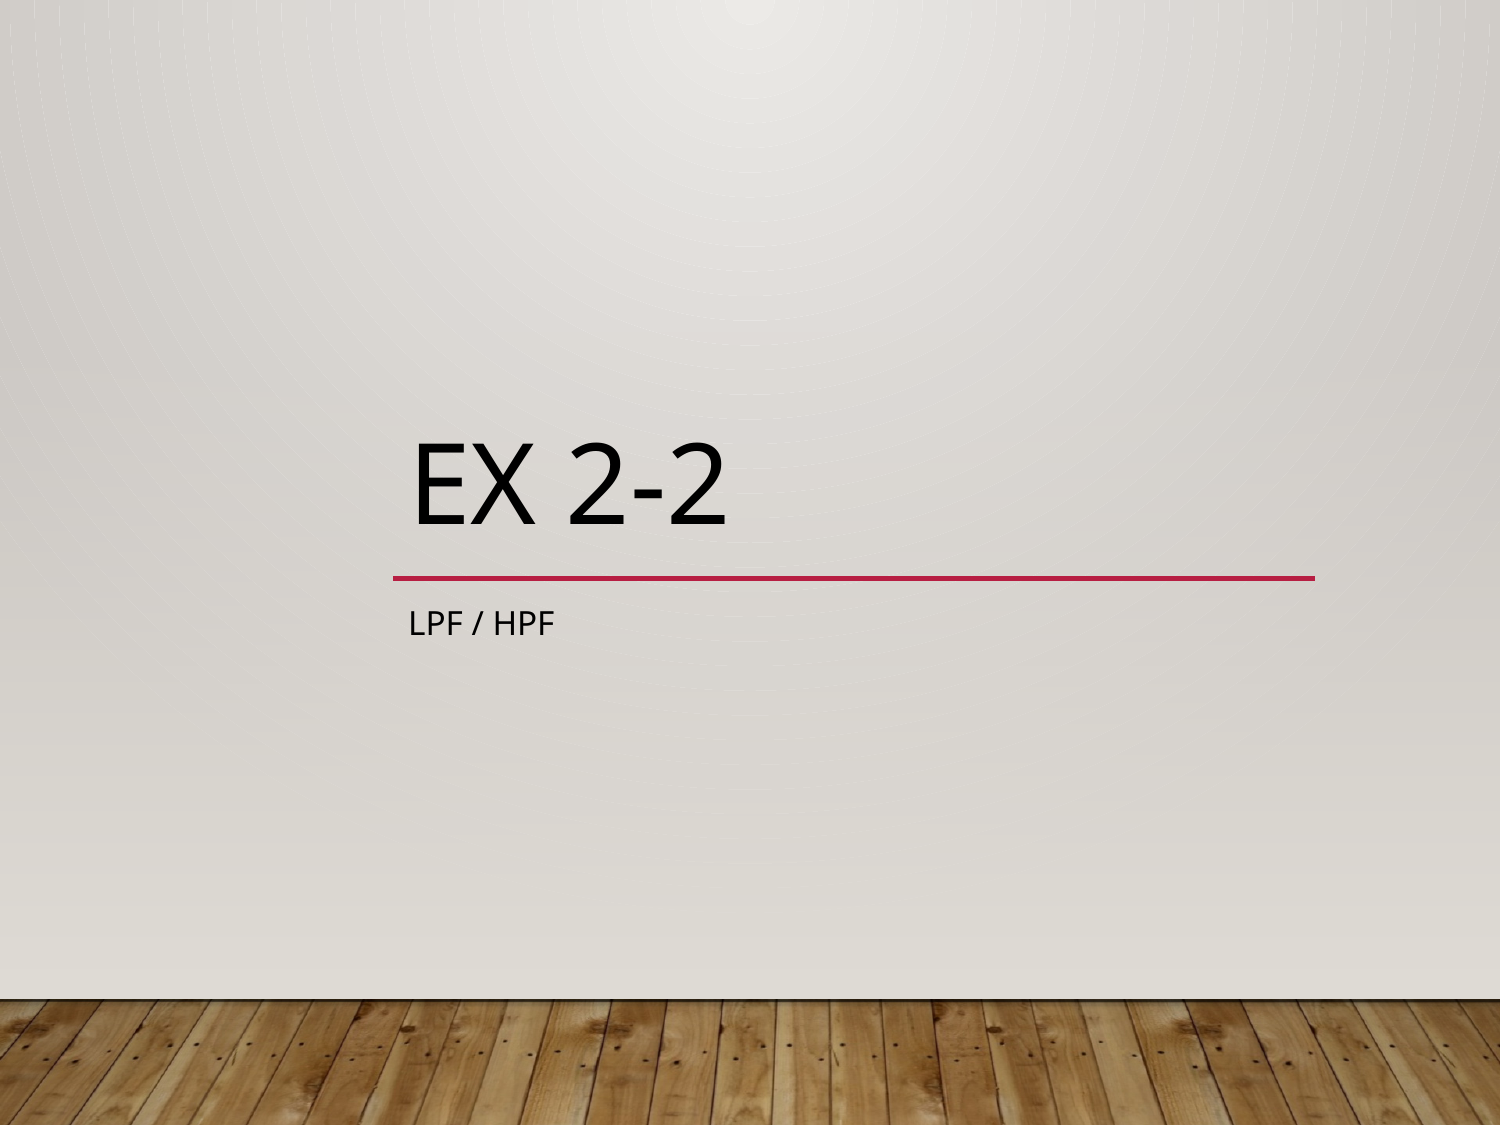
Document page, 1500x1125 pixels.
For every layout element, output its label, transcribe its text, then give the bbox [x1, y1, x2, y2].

picture [0, 999, 1500, 1125]
title EX 2-2 [393, 131, 1315, 549]
subtitle lpf / hpf [393, 579, 1315, 740]
